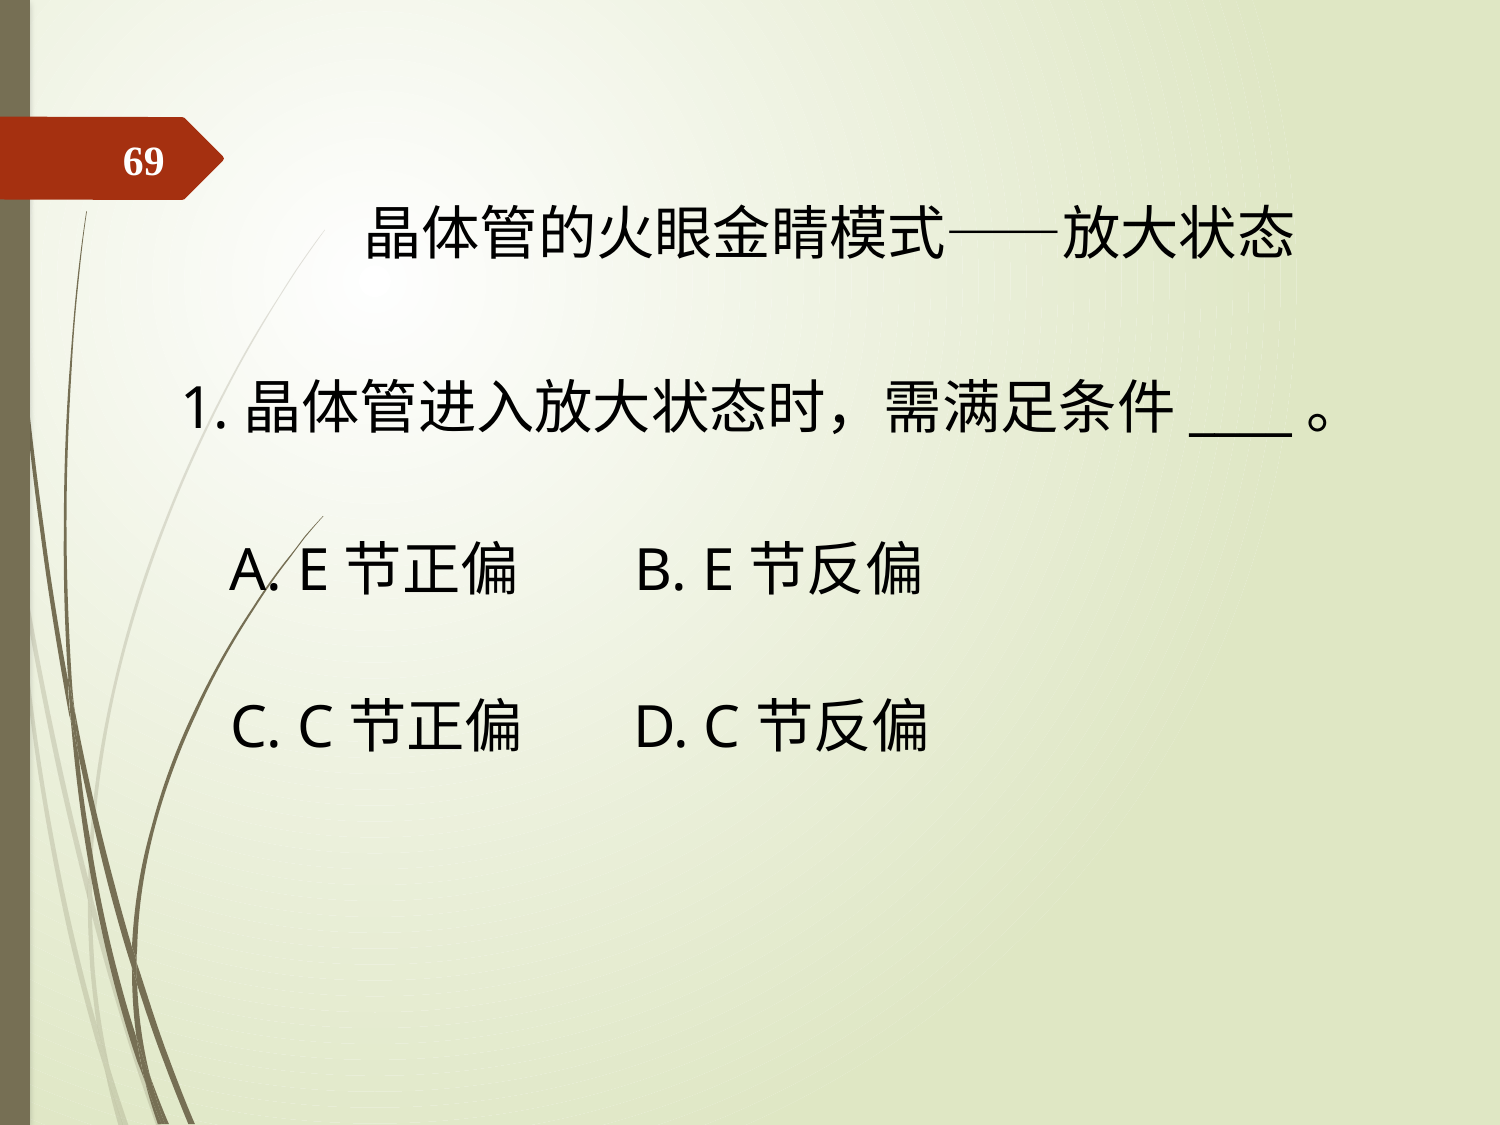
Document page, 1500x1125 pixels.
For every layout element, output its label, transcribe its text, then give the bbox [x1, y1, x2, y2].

text_box B. E节反偏 [619, 524, 939, 610]
text_box A. E节正偏 [214, 524, 534, 610]
text_box 晶体管的火眼金睛模式——放大状态 [348, 189, 1311, 274]
text_box C. C节正偏 [215, 681, 538, 767]
slide_number 69 [83, 129, 180, 190]
text_box 1.晶体管进入放大状态时，需满足条件____。 [165, 362, 1380, 448]
text_box D. C节反偏 [618, 681, 945, 767]
